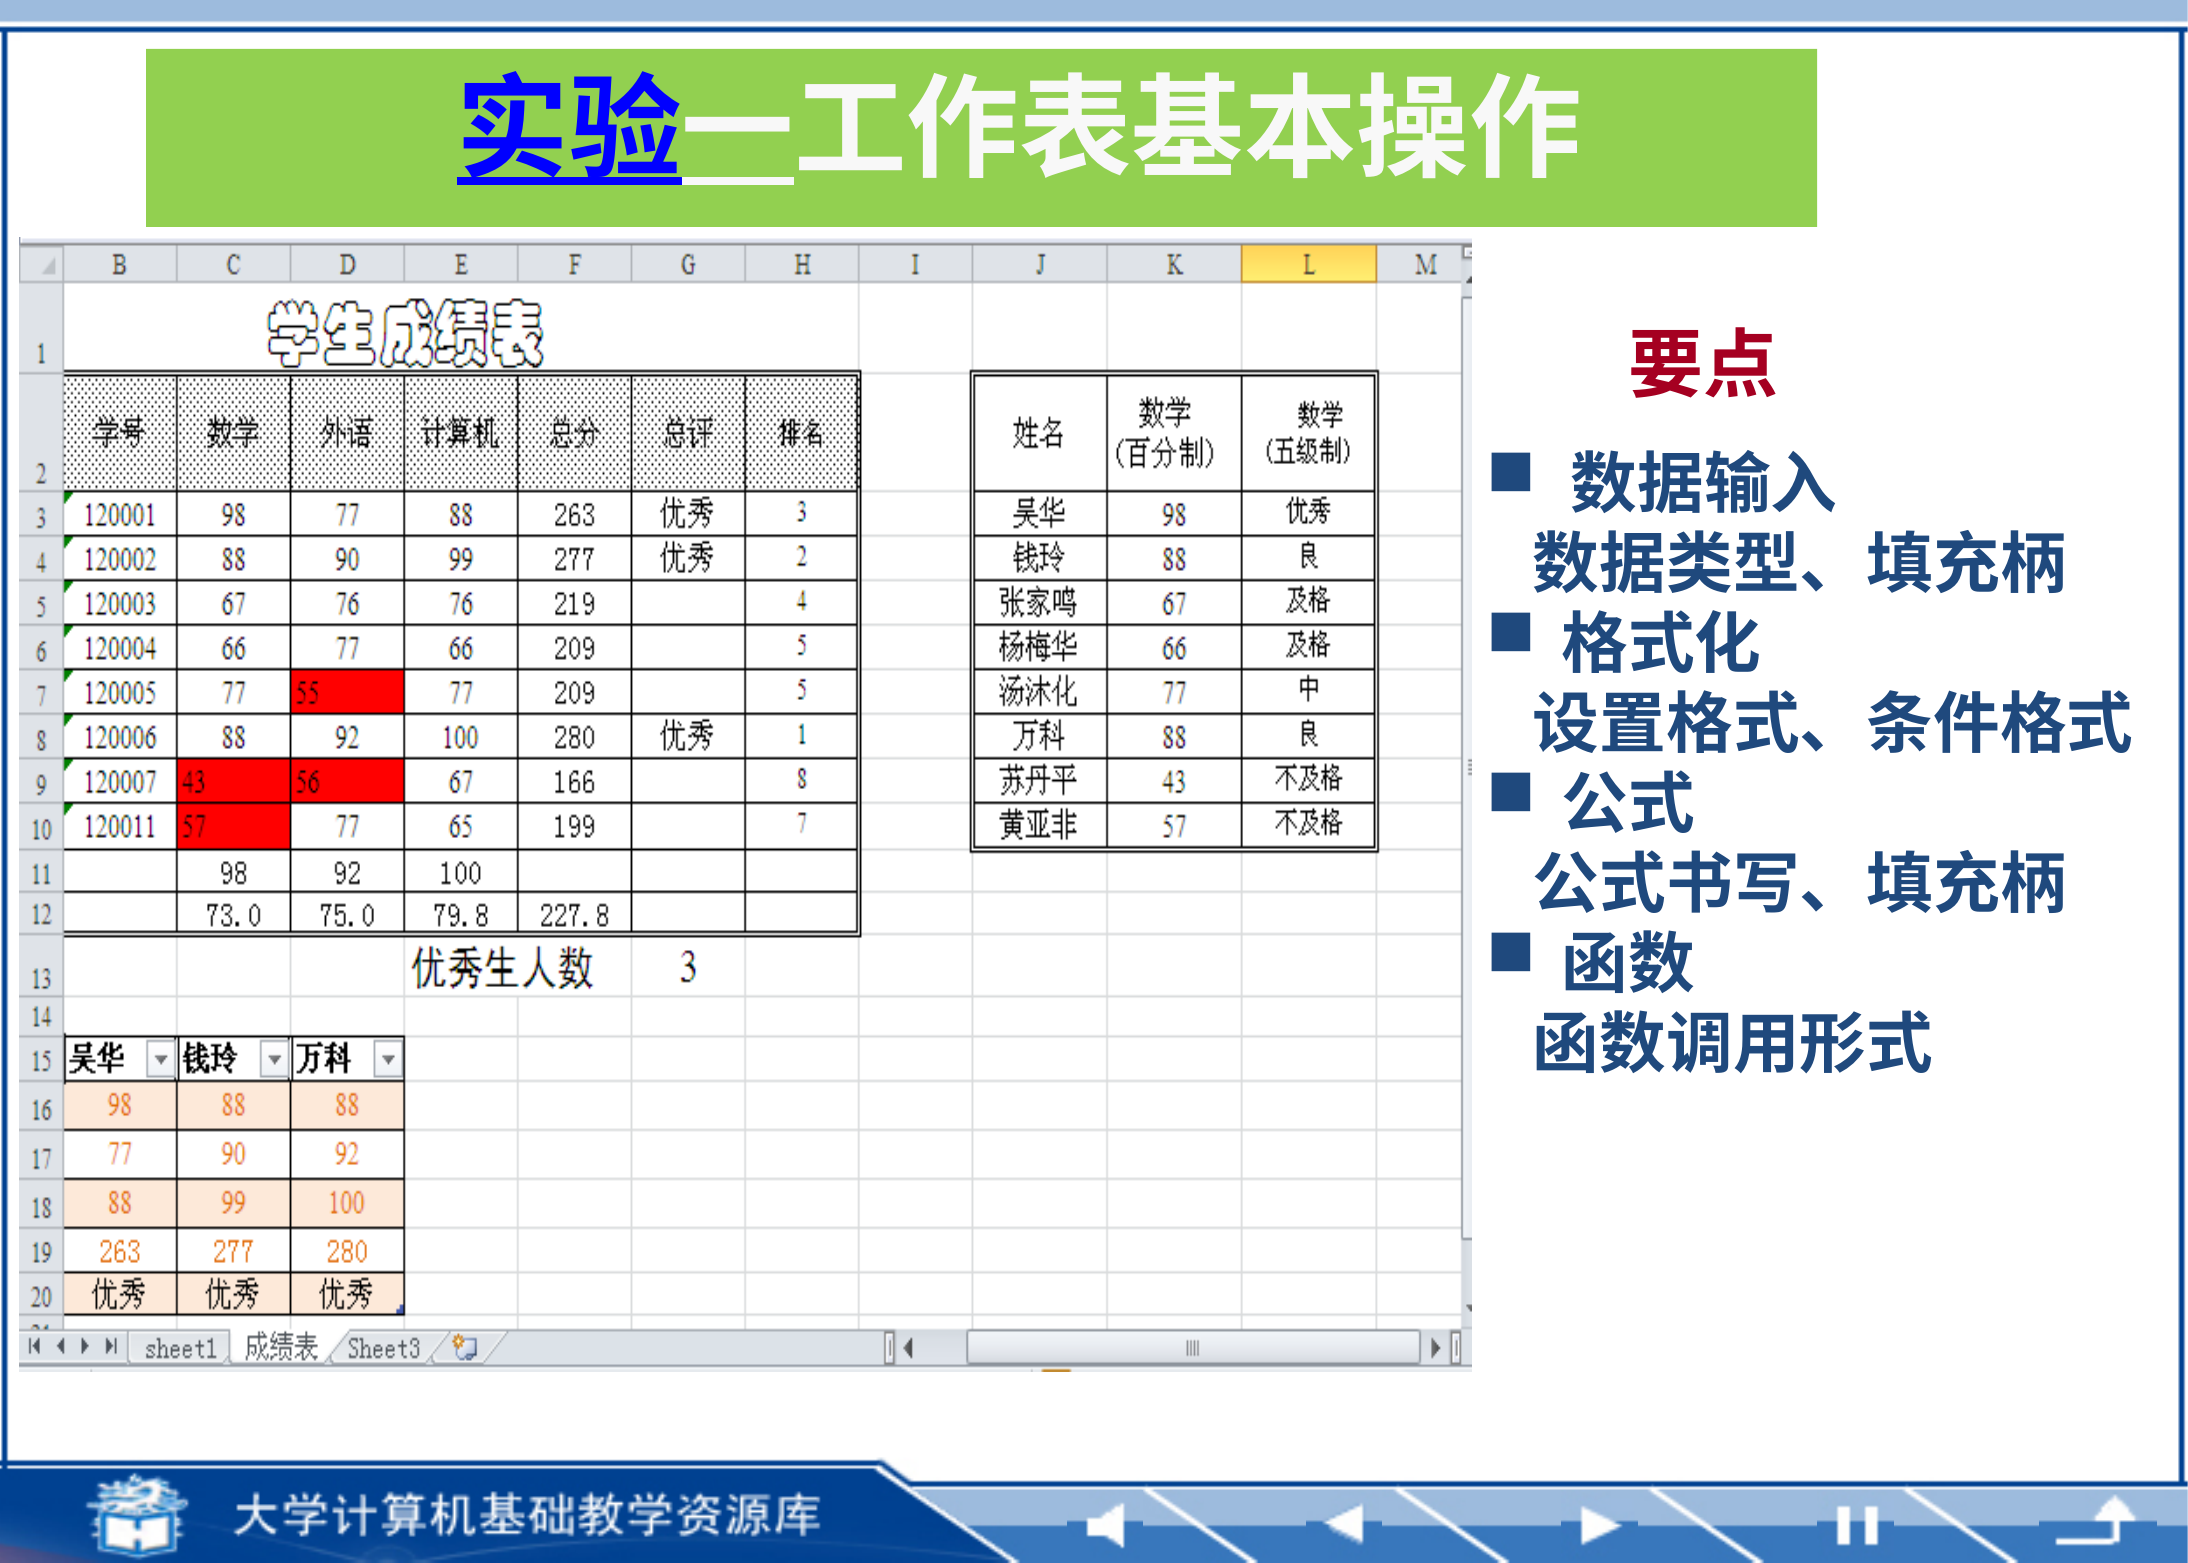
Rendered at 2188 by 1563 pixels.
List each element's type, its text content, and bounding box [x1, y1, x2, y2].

text_box 实验一工作表基本操作 [146, 48, 1818, 227]
text_box 要点 [1613, 308, 2027, 414]
picture [0, 0, 2188, 1563]
text_box 数据输入 数据类型、填充柄 格式化 设置格式、条件格式 公式 公式书写、填充柄 函数 函数调用形式 [1476, 433, 2188, 1168]
